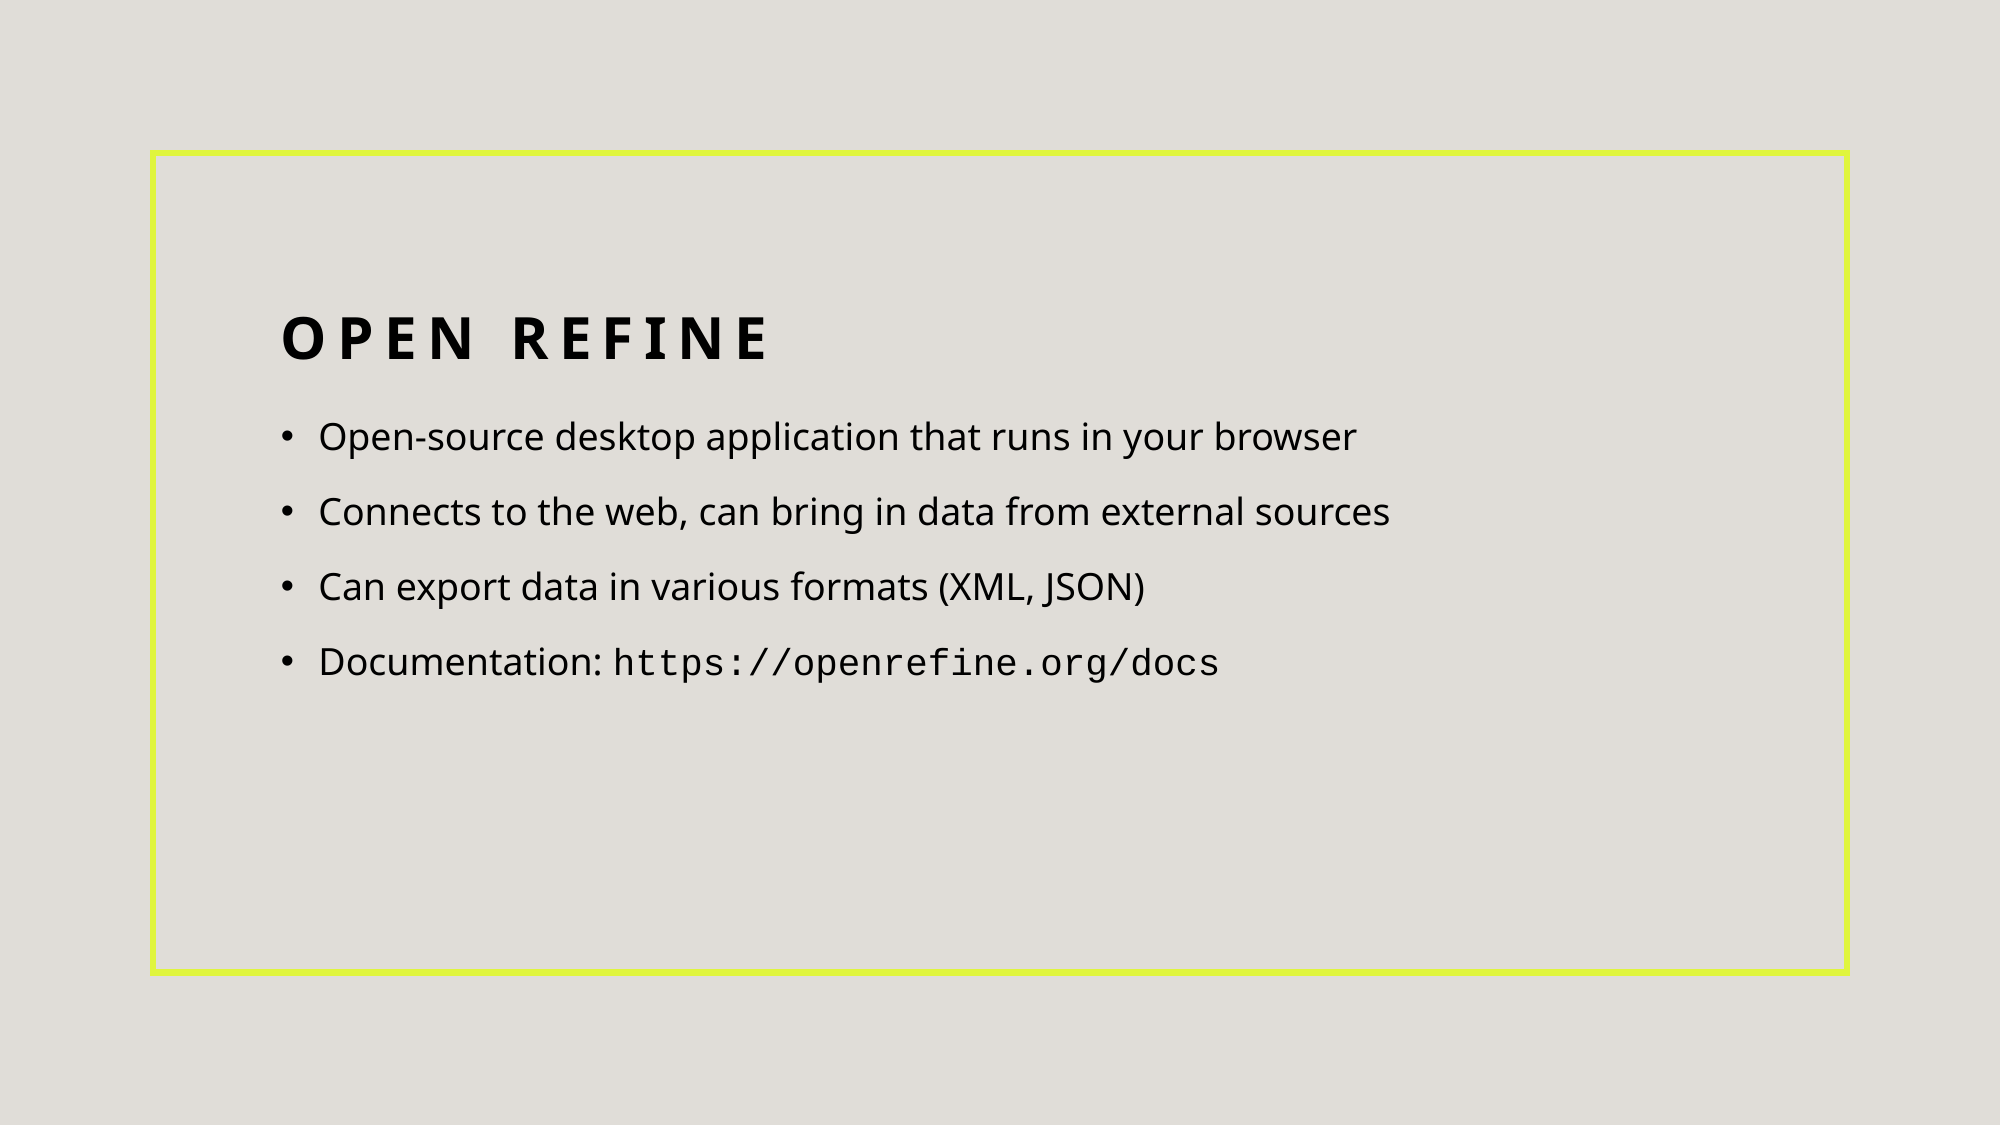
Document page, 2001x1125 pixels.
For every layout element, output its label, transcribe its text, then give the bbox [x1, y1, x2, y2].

list Open-source desktop application that runs in your browser Connects to the web, can bring in data from external sources Can export data in various formats (XML, JSON) Documentation: https://openrefine.org/docs [265, 396, 1739, 913]
title Open Refine [265, 202, 1739, 379]
